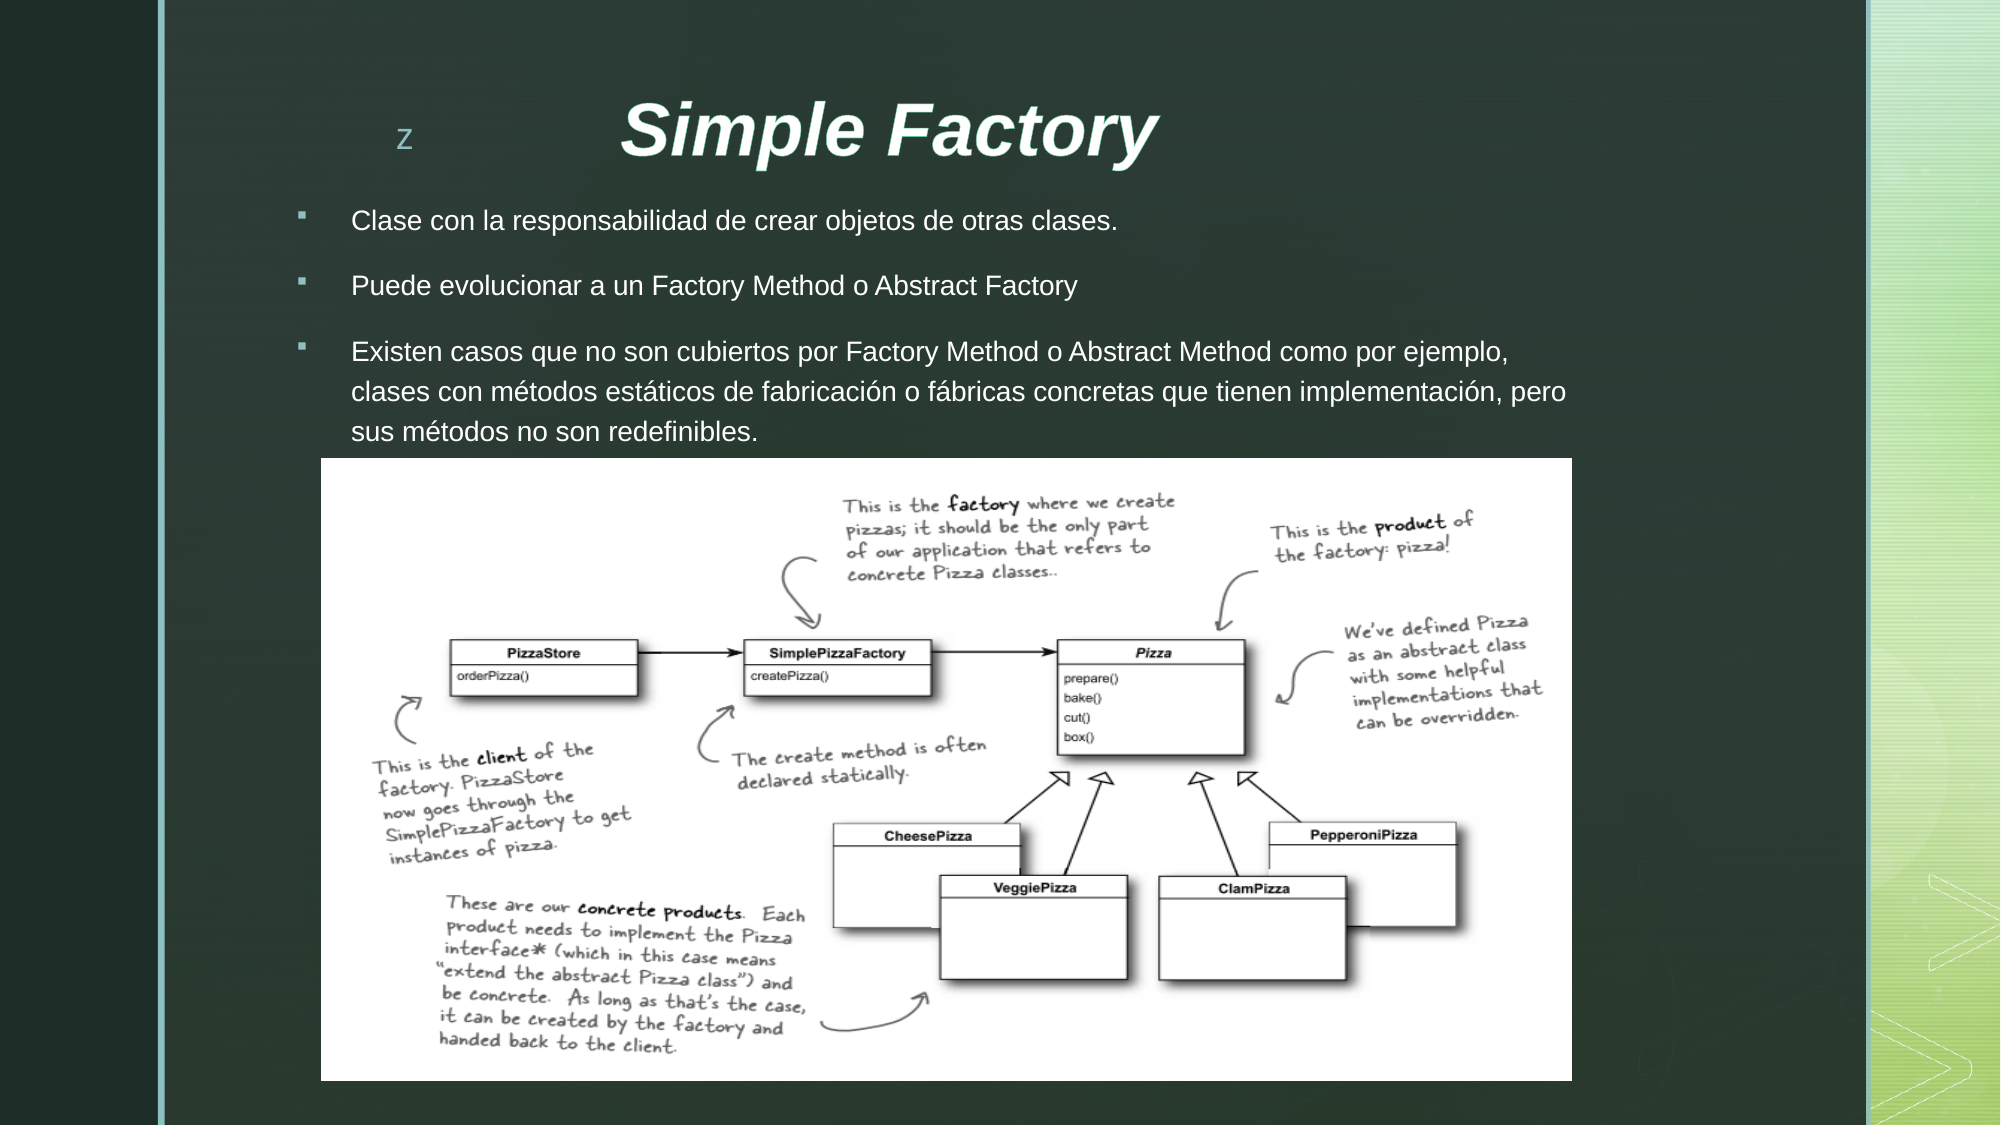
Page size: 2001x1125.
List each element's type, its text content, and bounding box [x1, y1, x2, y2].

list Simple Factory Clase con la responsabilidad de crear objetos de otras clases. Puede evolucionar a un Factory Method o Abstract Factory Existen casos que no son cubiertos por Factory Method o Abstract Method como por ejemplo, clases con métodos estáticos de fabricación o fábricas concretas que tienen implementación, pero sus métodos no son redefinibles. [281, 54, 1612, 459]
picture [321, 457, 1573, 1081]
picture [1871, 0, 2001, 1125]
